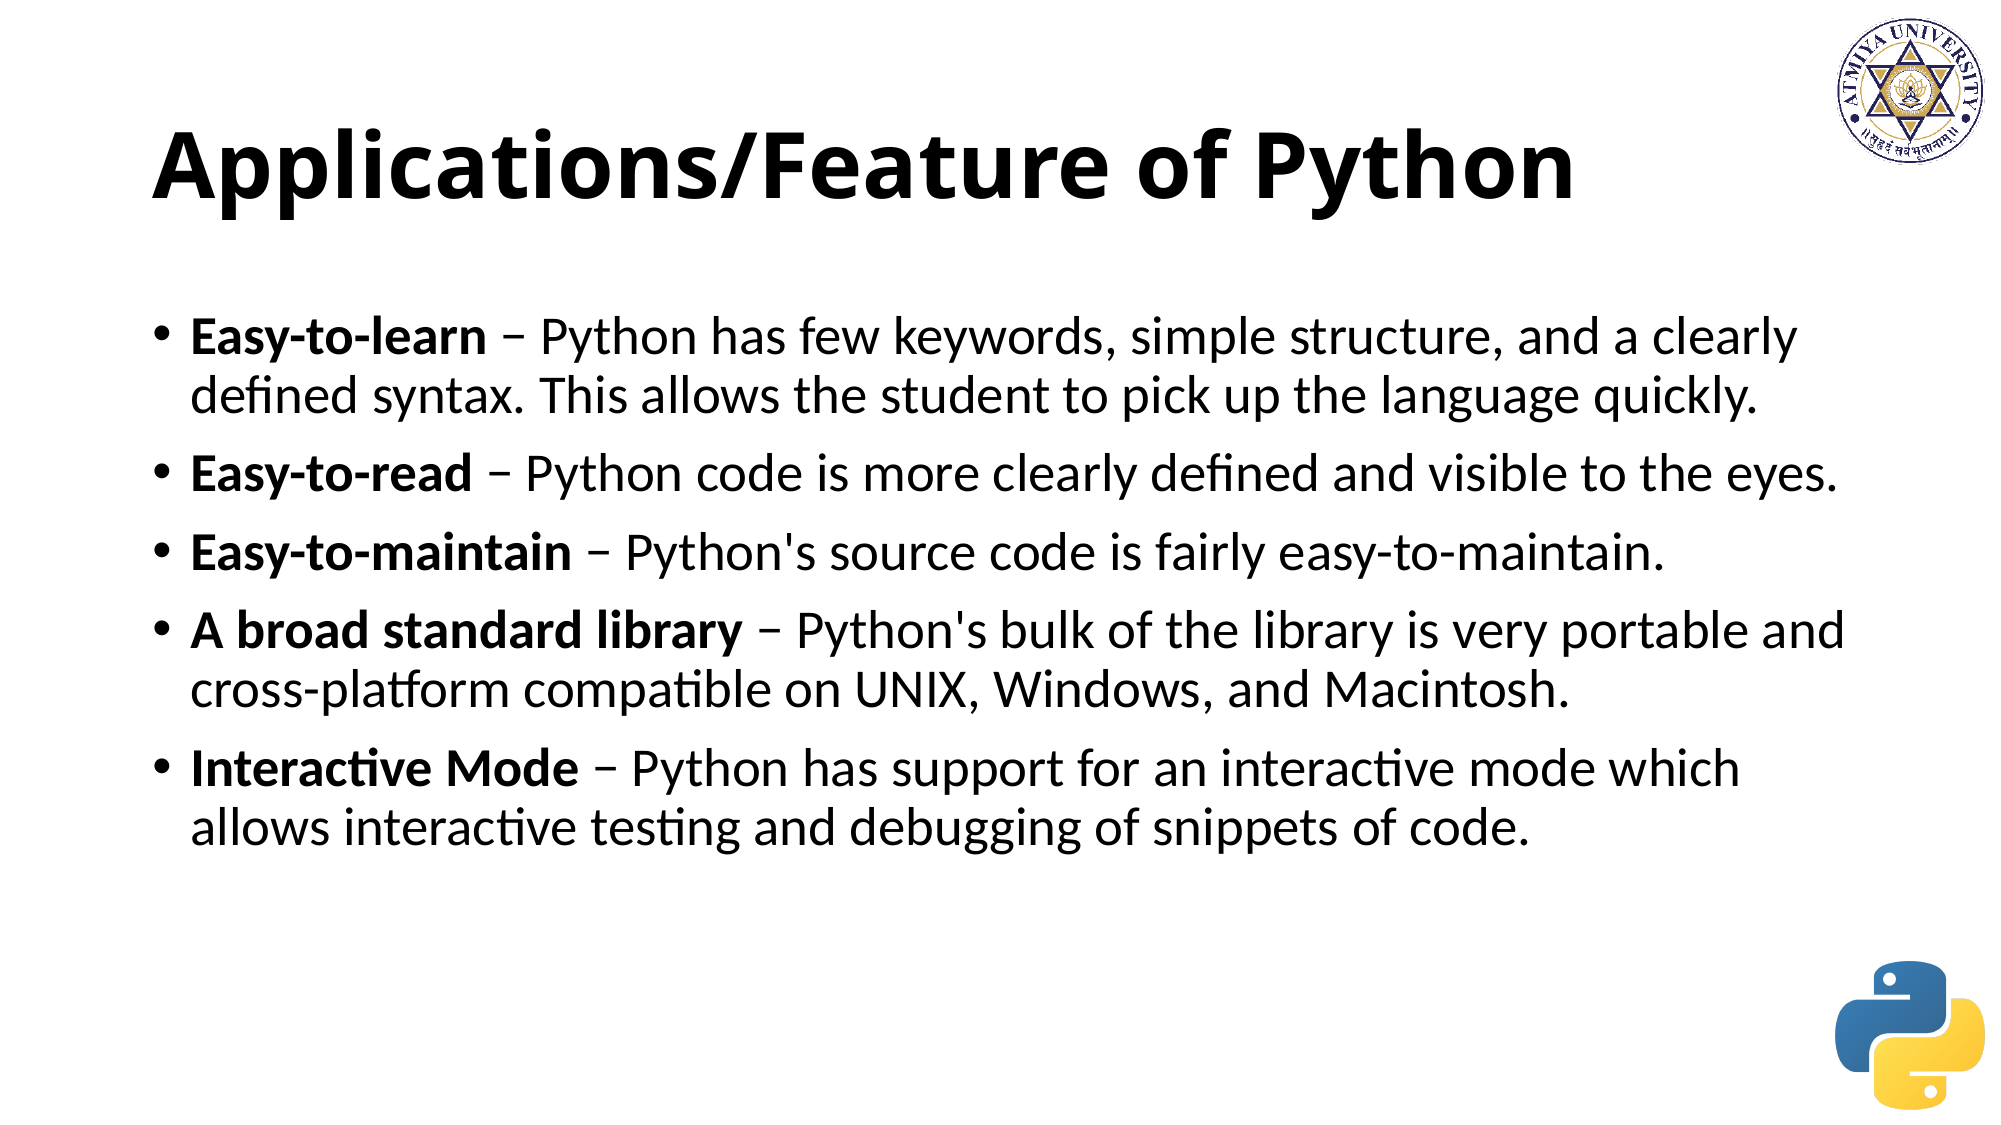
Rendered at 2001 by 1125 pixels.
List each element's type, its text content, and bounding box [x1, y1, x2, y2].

list Easy-to-learn − Python has few keywords, simple structure, and a clearly defined syntax. This allows the student to pick up the language quickly. Easy-to-read − Python code is more clearly defined and visible to the eyes. Easy-to-maintain − Python's source code is fairly easy-to-maintain. A broad standard library − Python's bulk of the library is very portable and cross-platform compatible on UNIX, Windows, and Macintosh. Interactive Mode − Python has support for an interactive mode which allows interactive testing and debugging of snippets of code. [137, 299, 1863, 1014]
title Applications/Feature of Python [137, 59, 1863, 278]
picture [1835, 16, 1985, 165]
picture [1835, 961, 1985, 1110]
